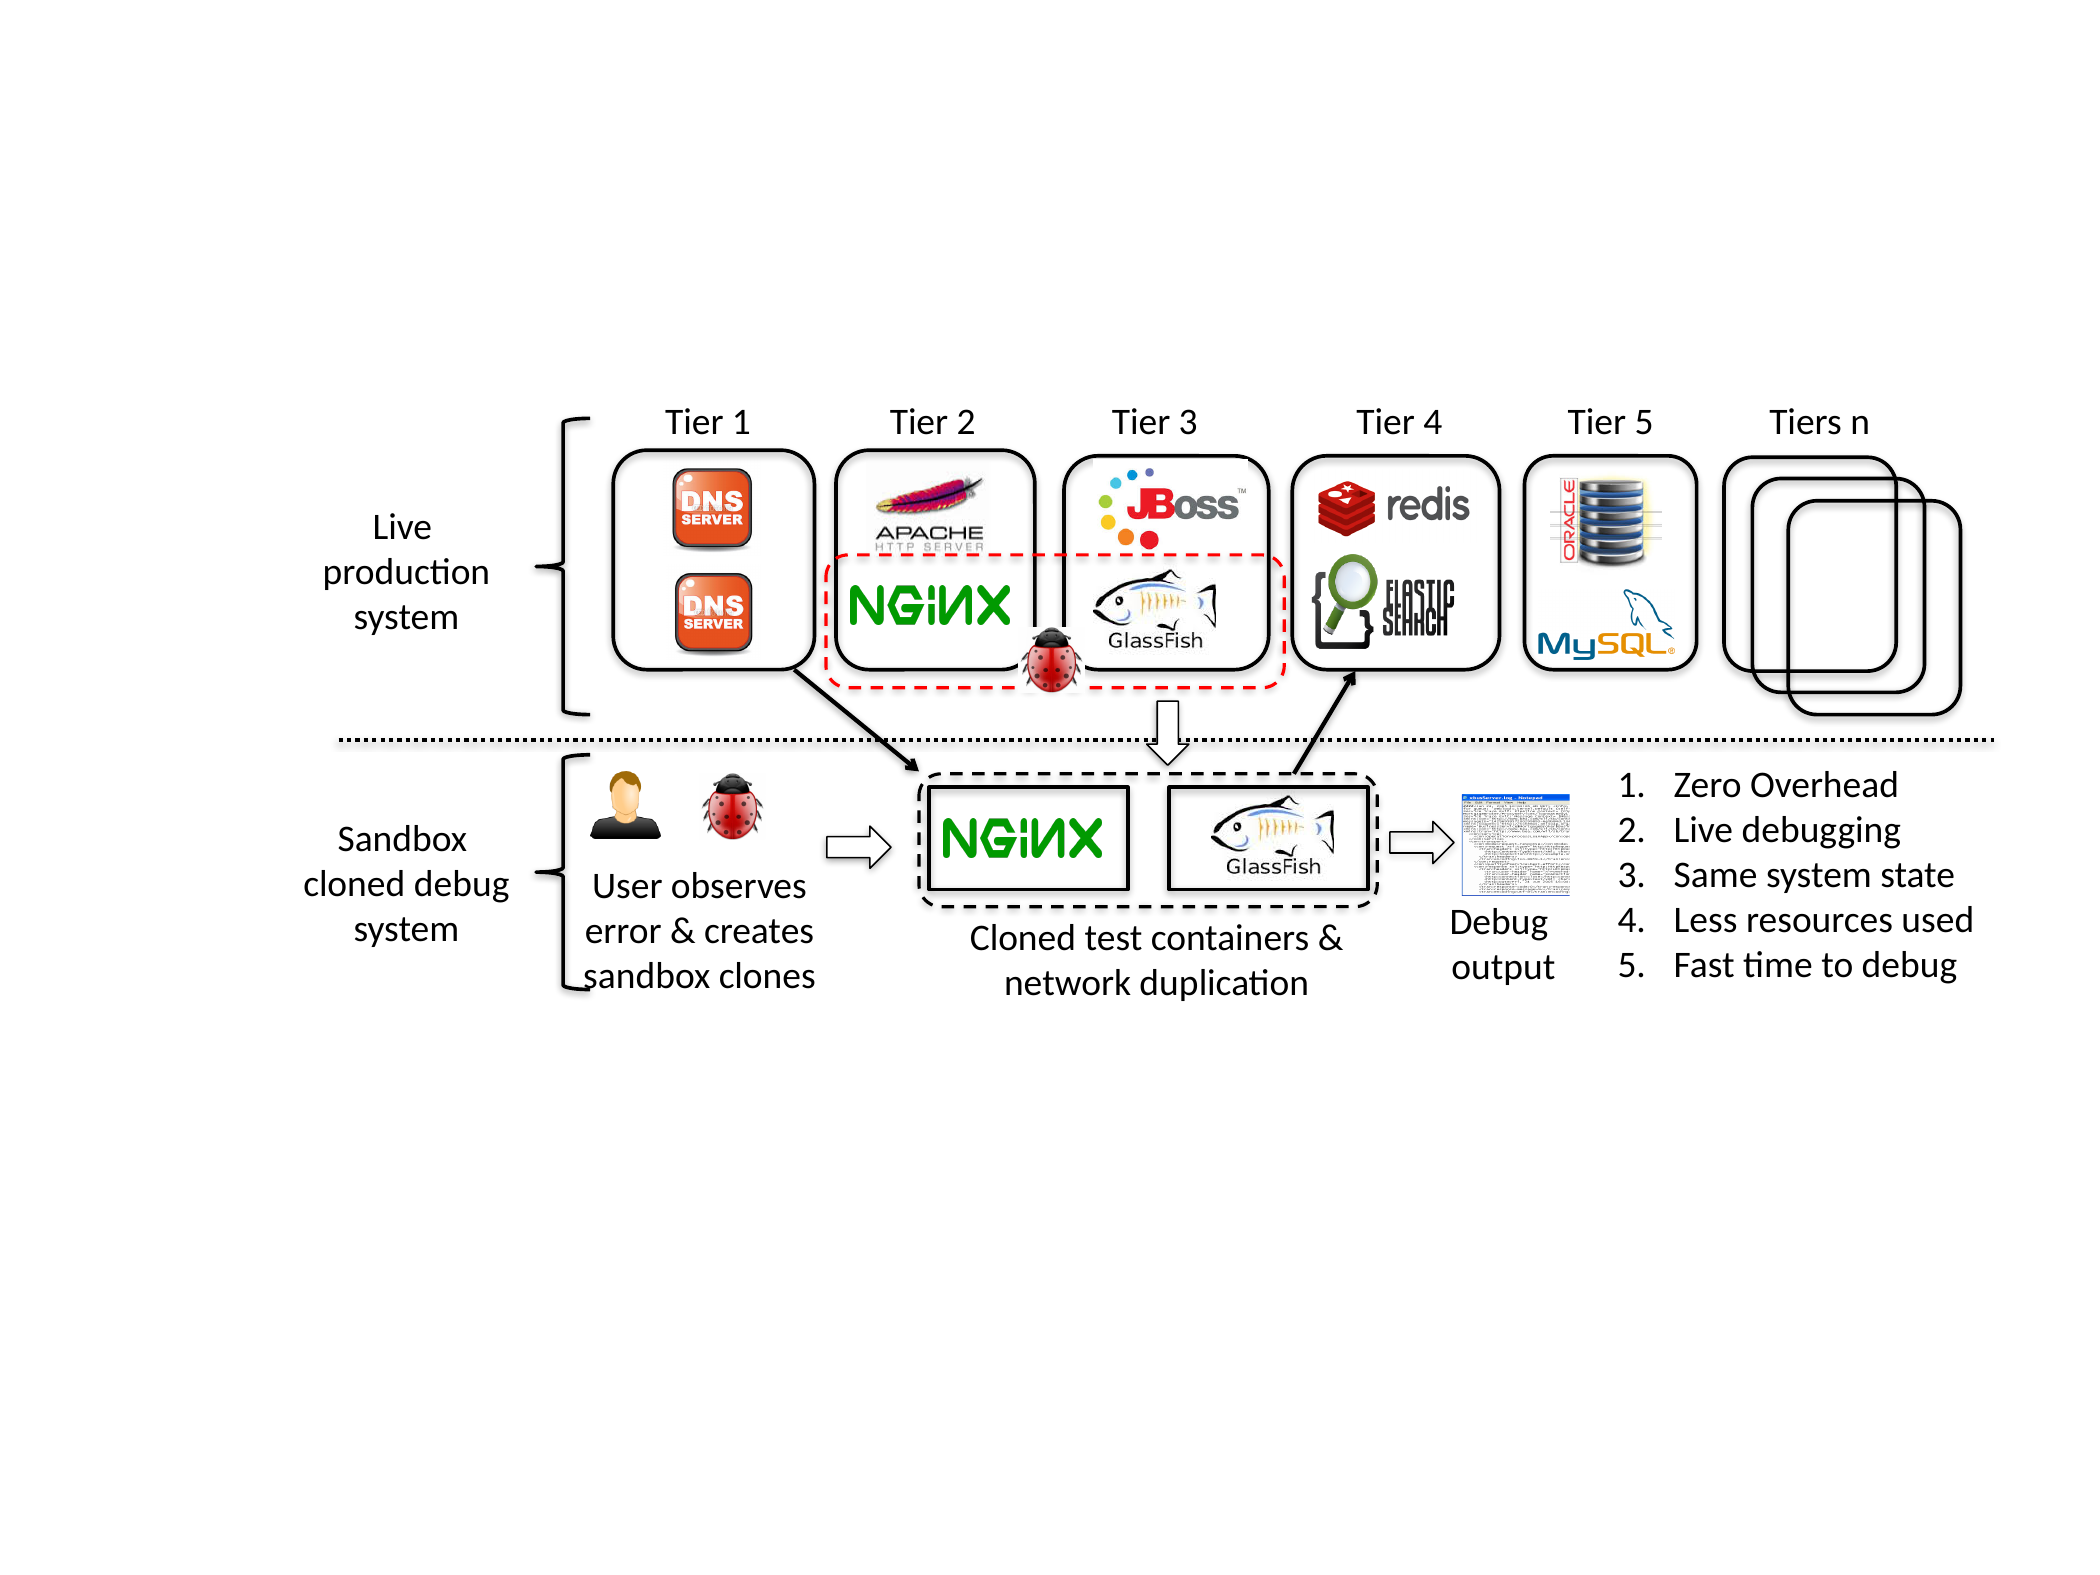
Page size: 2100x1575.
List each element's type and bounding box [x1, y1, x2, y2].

text_box [276, 389, 2036, 1012]
